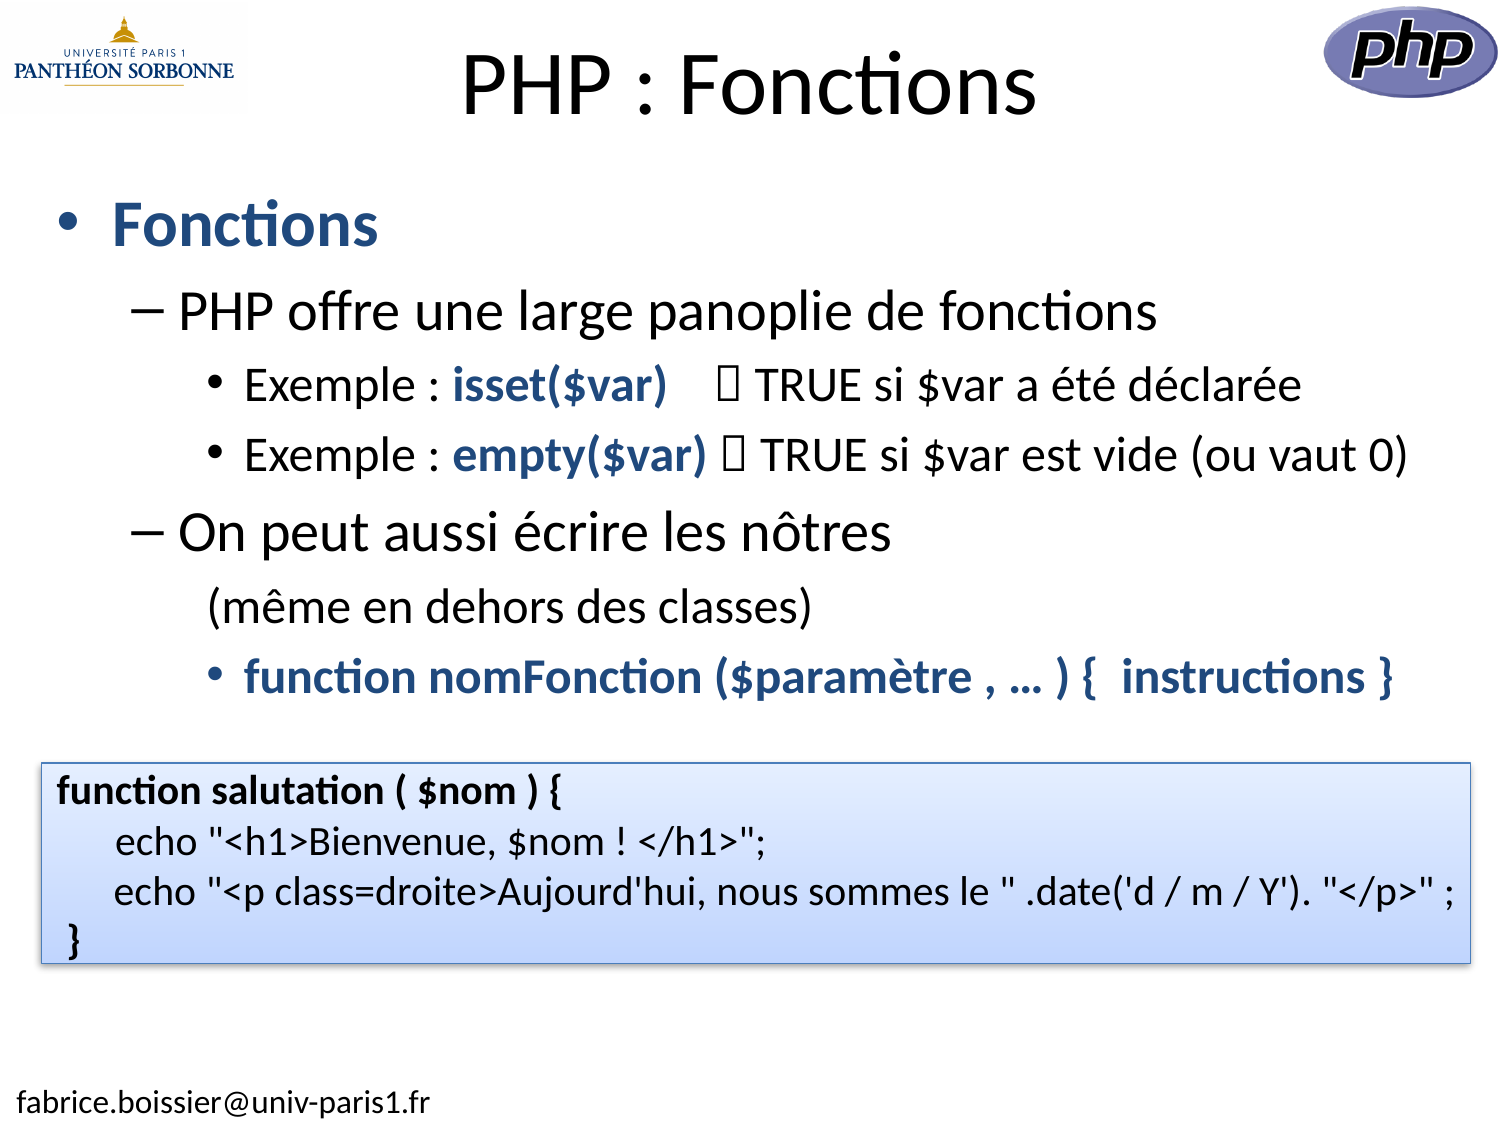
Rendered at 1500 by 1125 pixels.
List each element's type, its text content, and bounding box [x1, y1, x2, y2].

picture [0, 2, 75, 114]
list Fonctions PHP offre une large panoplie de fonctions Exemple : isset($var)  TRUE si $var a été déclarée Exemple : empty($var)  TRUE si $var est vide (ou vaut 0) On peut aussi écrire les nôtres (même en dehors des classes) function nomFonction ($paramètre , … ) { instructions } [41, 172, 1471, 762]
title PHP : Fonctions [75, 0, 1425, 172]
picture [1425, 0, 1500, 119]
text_box function salutation ( $nom ) { echo "<h1>Bienvenue, $nom ! </h1>"; echo "<p class=droite>Aujourd'hui, nous sommes le " .date('d / m / Y'). "</p>" ; } [41, 762, 1471, 964]
